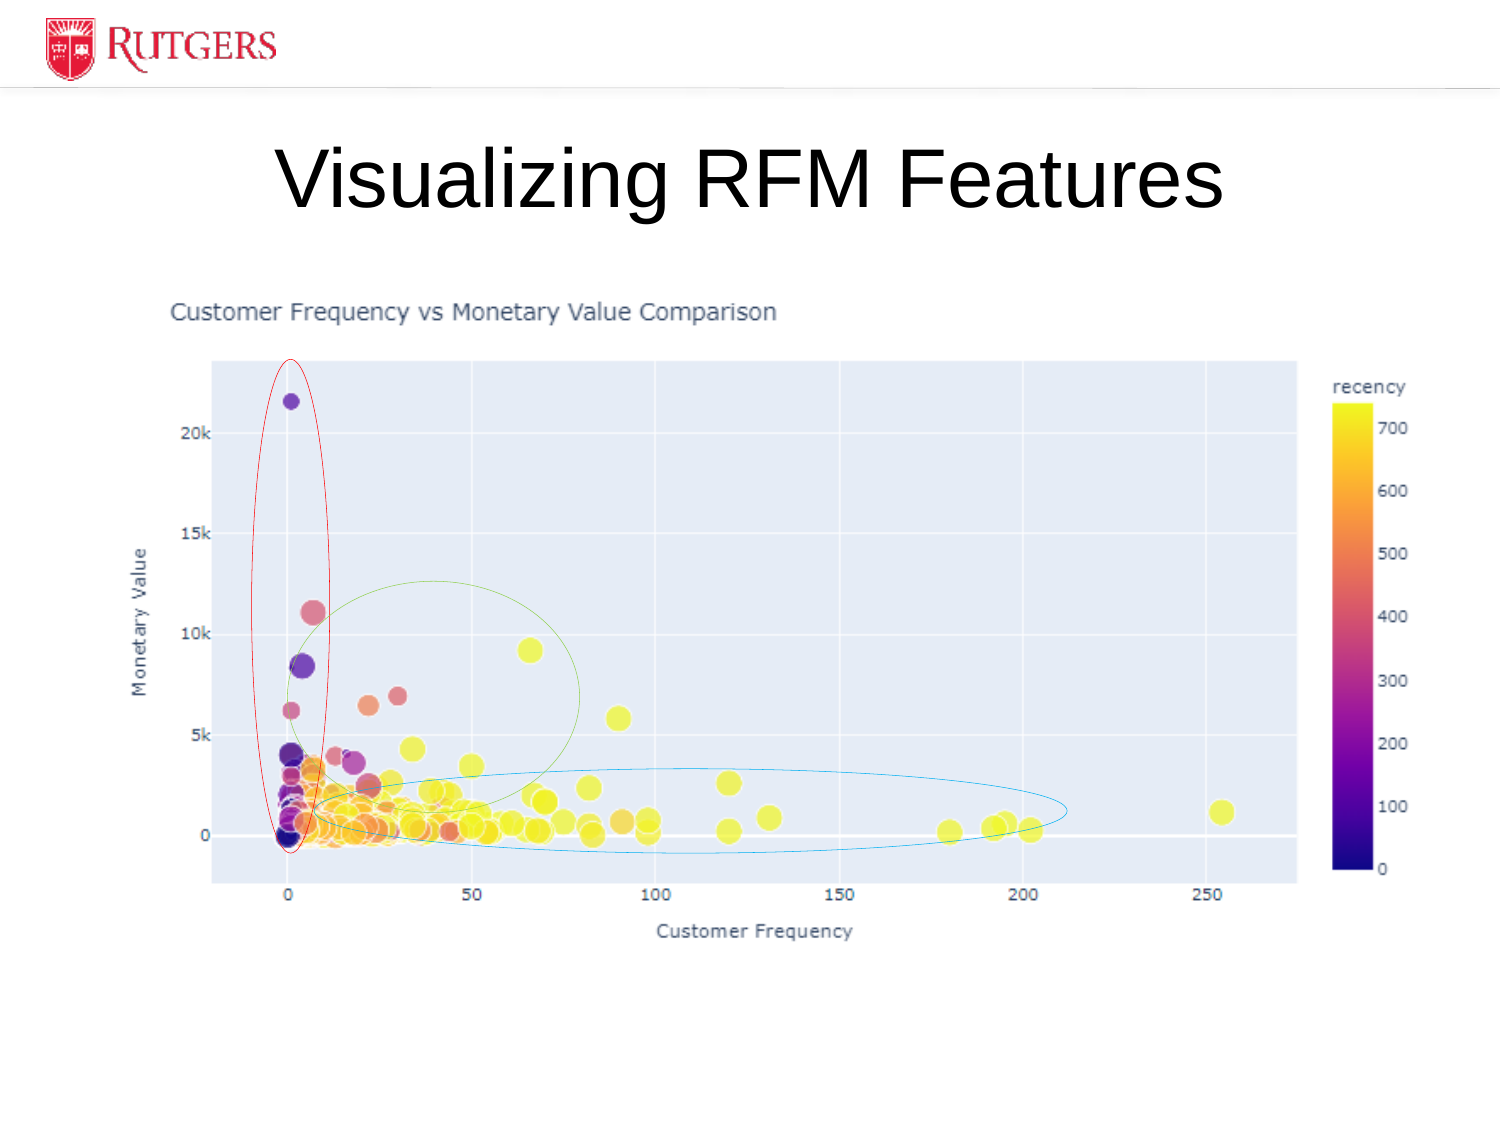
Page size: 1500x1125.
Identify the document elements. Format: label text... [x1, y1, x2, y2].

picture [46, 18, 276, 81]
text_box Visualizing RFM Features [49, 116, 1451, 232]
picture [112, 285, 1431, 955]
